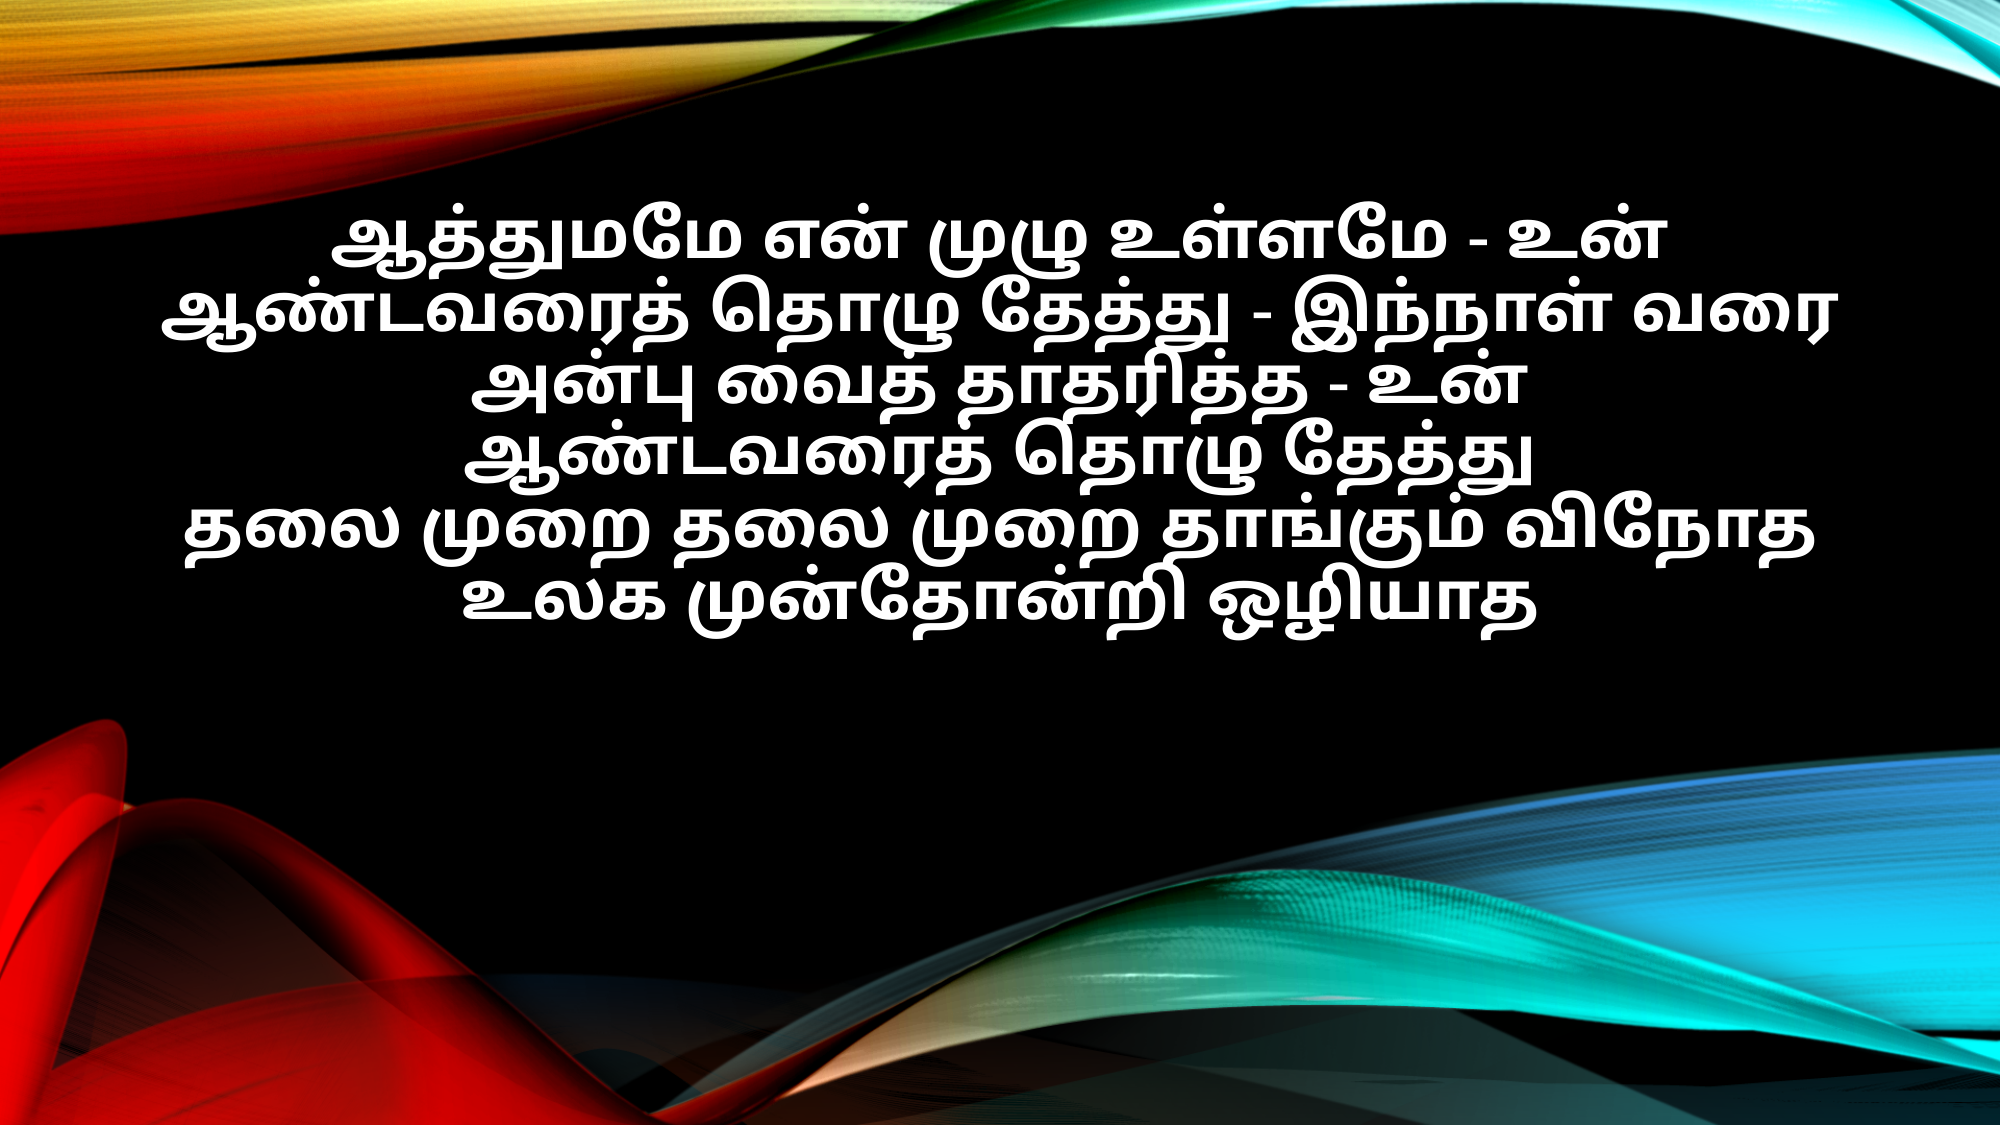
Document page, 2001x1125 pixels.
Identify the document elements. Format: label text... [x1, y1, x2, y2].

subtitle ஆத்துமமே என் முழு உள்ளமே - உன் ஆண்டவரைத் தொழு தேத்து - இந்நாள் வரை அன்பு வைத் தாதரித்த - உன் ஆண்டவரைத் தொழு தேத்து தலை முறை தலை முறை தாங்கும் விநோத உலக முன்தோன்றி ஒழியாத [0, 0, 2000, 1125]
